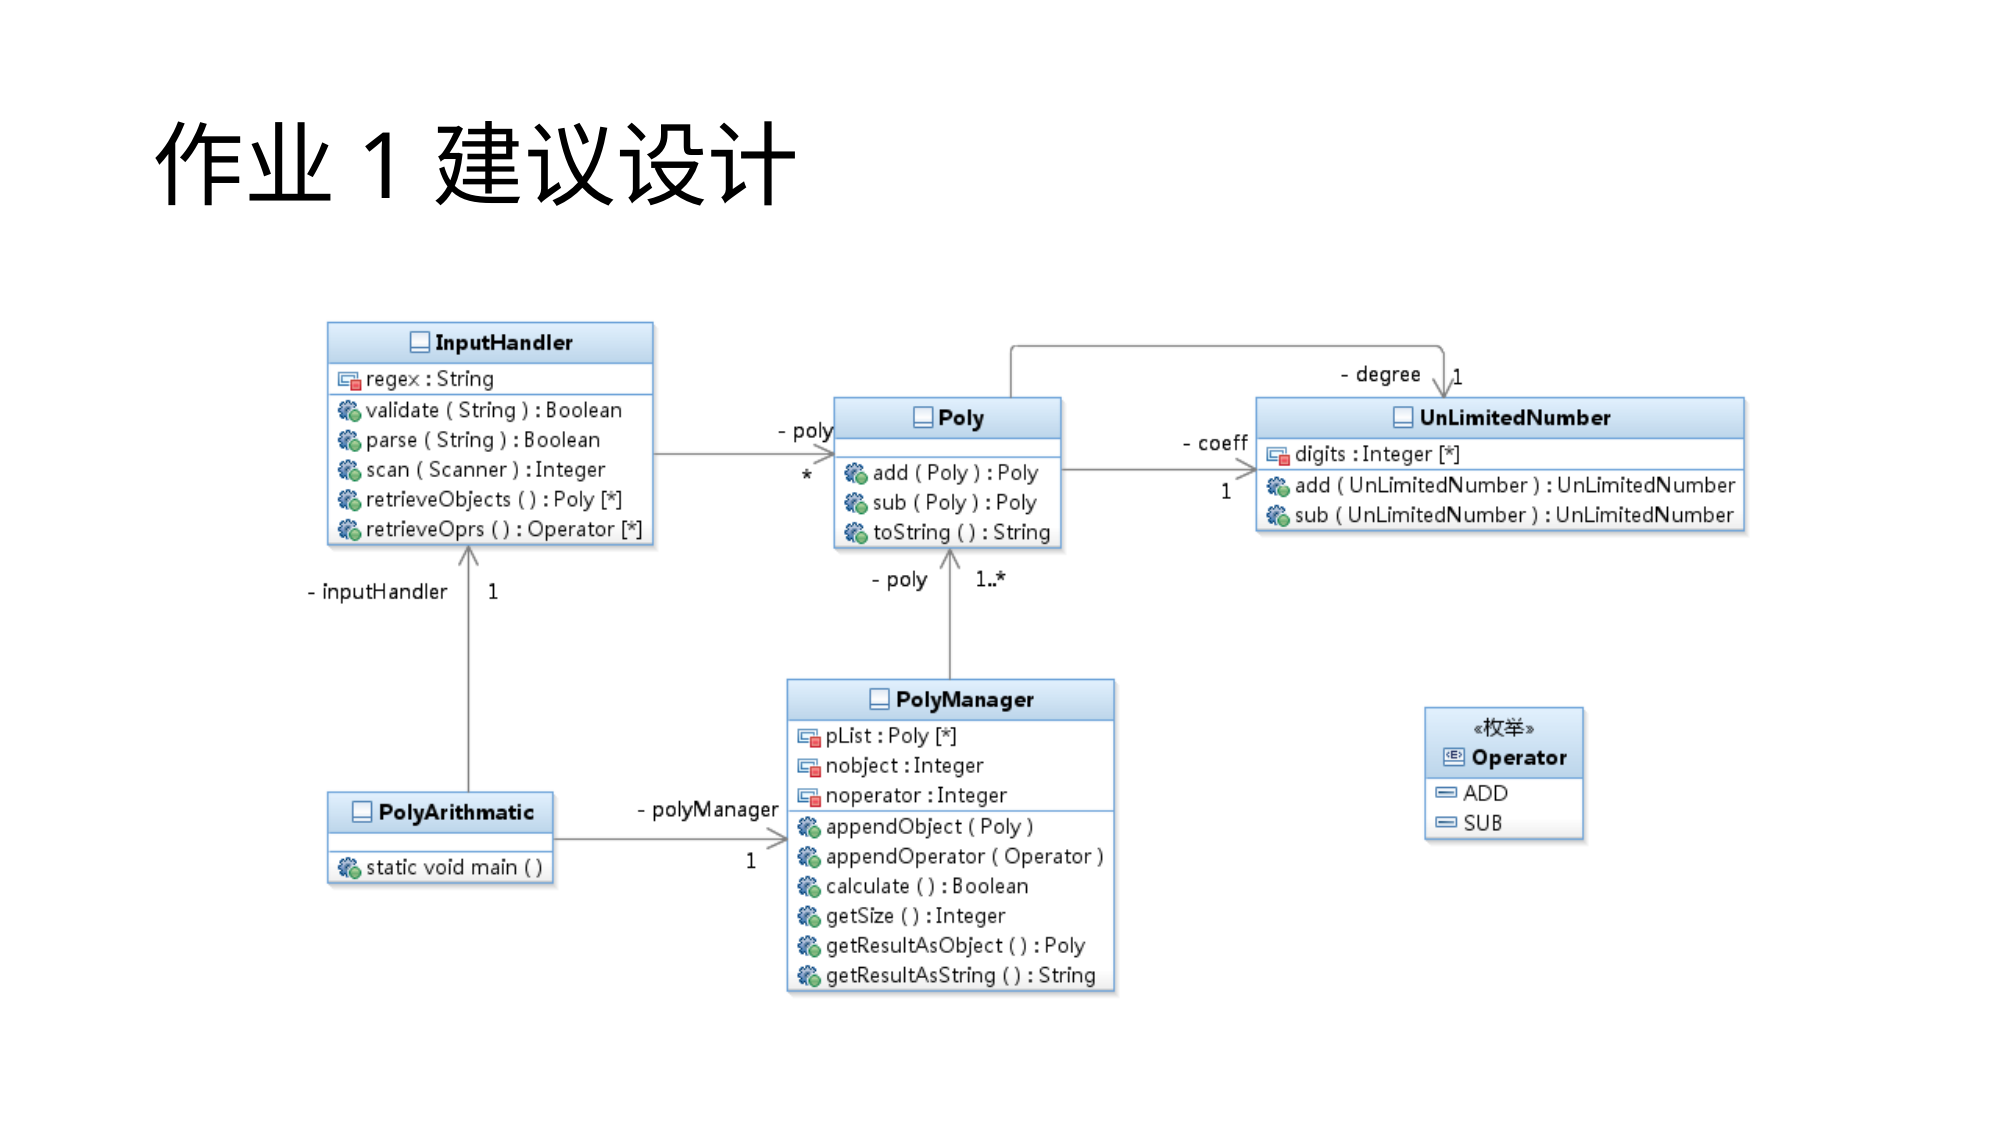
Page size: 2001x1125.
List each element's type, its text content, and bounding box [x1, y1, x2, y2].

picture [271, 286, 1767, 1014]
title 作业1建议设计 [137, 59, 1863, 278]
